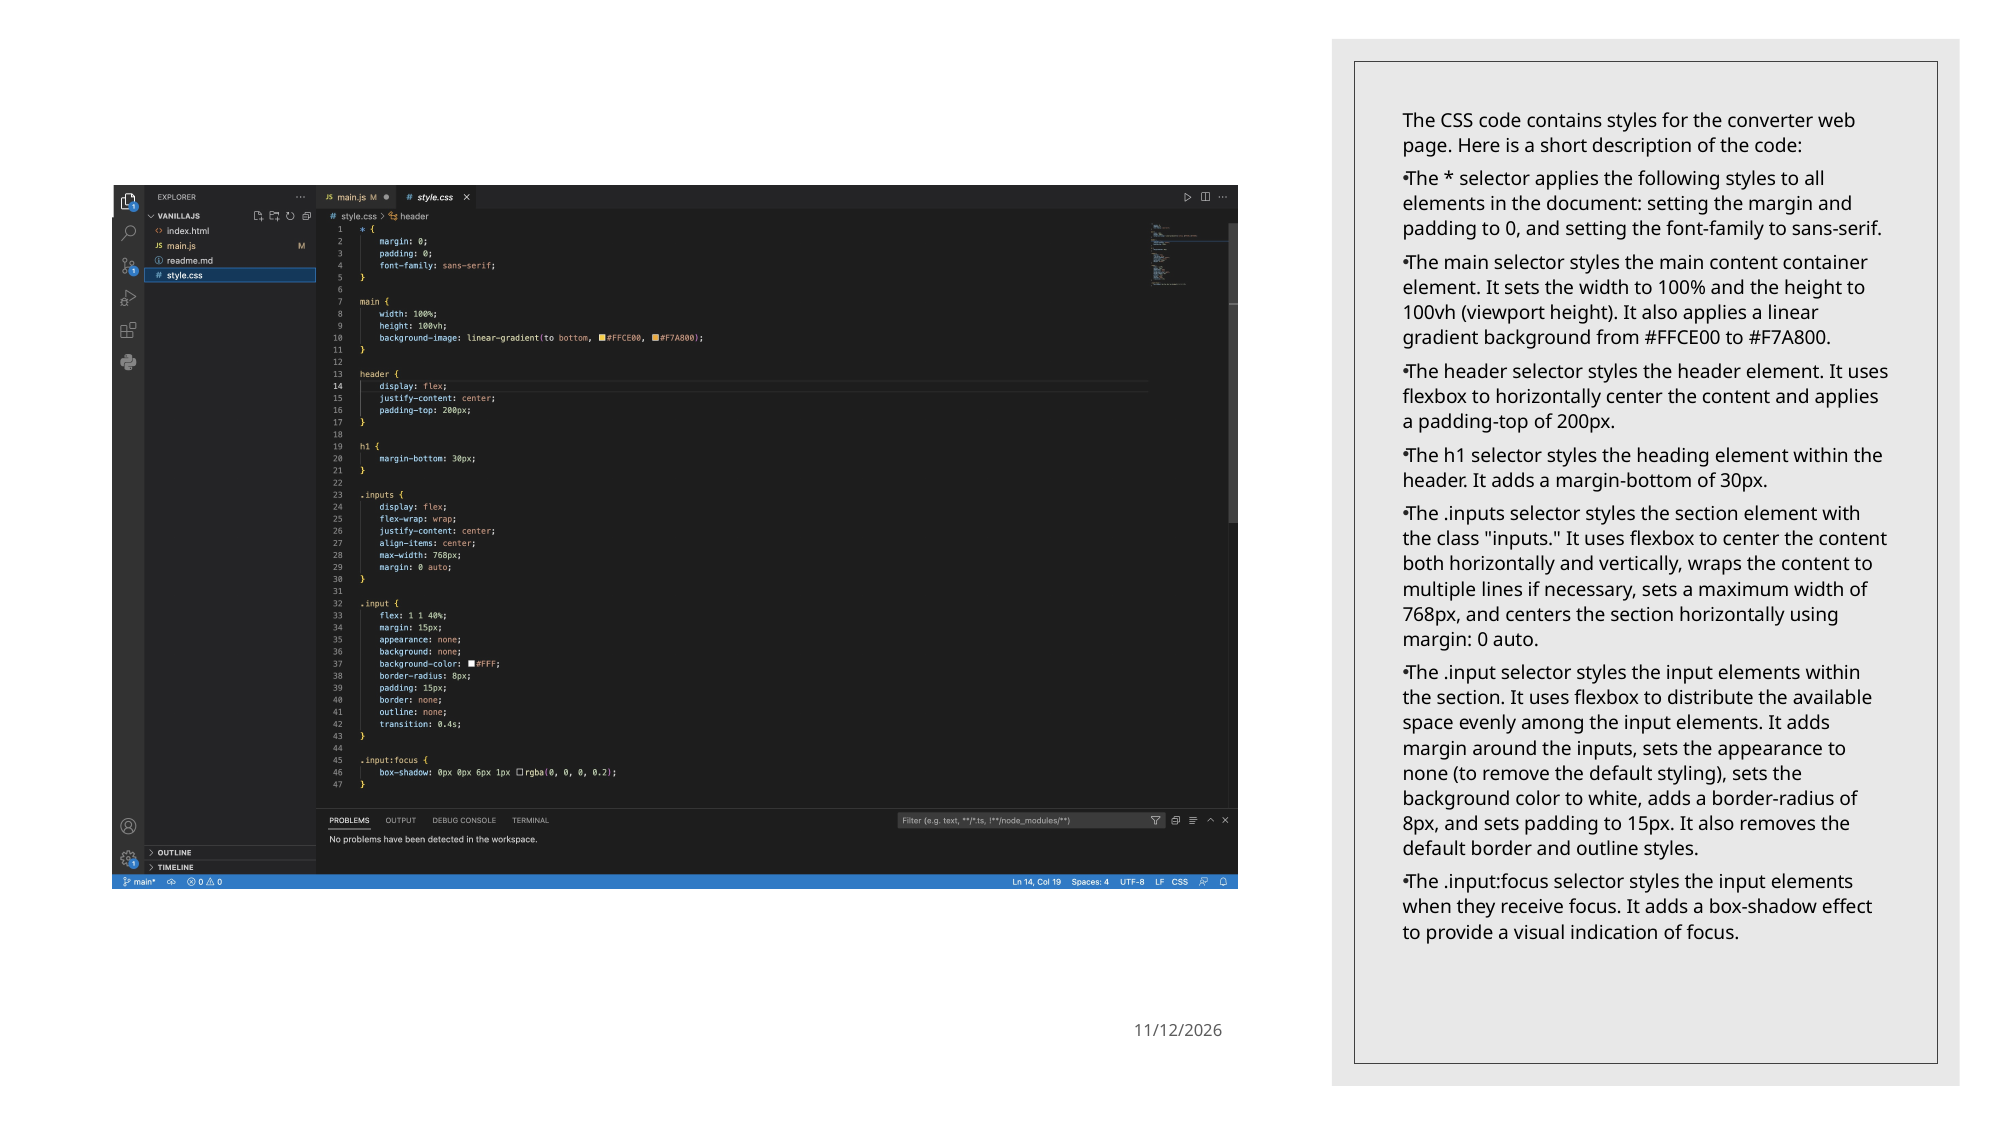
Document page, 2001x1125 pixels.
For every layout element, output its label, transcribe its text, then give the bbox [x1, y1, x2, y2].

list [112, 185, 1238, 889]
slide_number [916, 990, 1238, 1050]
list The CSS code contains styles for the converter web page. Here is a short description of the code: The * selector applies the following styles to all elements in the document: setting the margin and padding to 0, and setting the font-family to sans-serif. The main selector styles the main content container element. It sets the width to 100% and the height to 100vh (viewport height). It also applies a linear gradient background from #FFCE00 to #F7A800. The header selector styles the header element. It uses flexbox to horizontally center the content and applies a padding-top of 200px. The h1 selector styles the heading element within the header. It adds a margin-bottom of 30px. The .inputs selector styles the section element with the class "inputs." It uses flexbox to center the content both horizontally and vertically, wraps the content to multiple lines if necessary, sets a maximum width of 768px, and centers the section horizontally using margin: 0 auto. The .input selector styles the input elements within the section. It uses flexbox to distribute the available space evenly among the input elements. It adds margin around the inputs, sets the appearance to none (to remove the default styling), sets the background color to white, adds a border-radius of 8px, and sets padding to 15px. It also removes the default border and outline styles. The .input:focus selector styles the input elements when they receive focus. It adds a box-shadow effect to provide a visual indication of focus. [1387, 98, 1907, 975]
